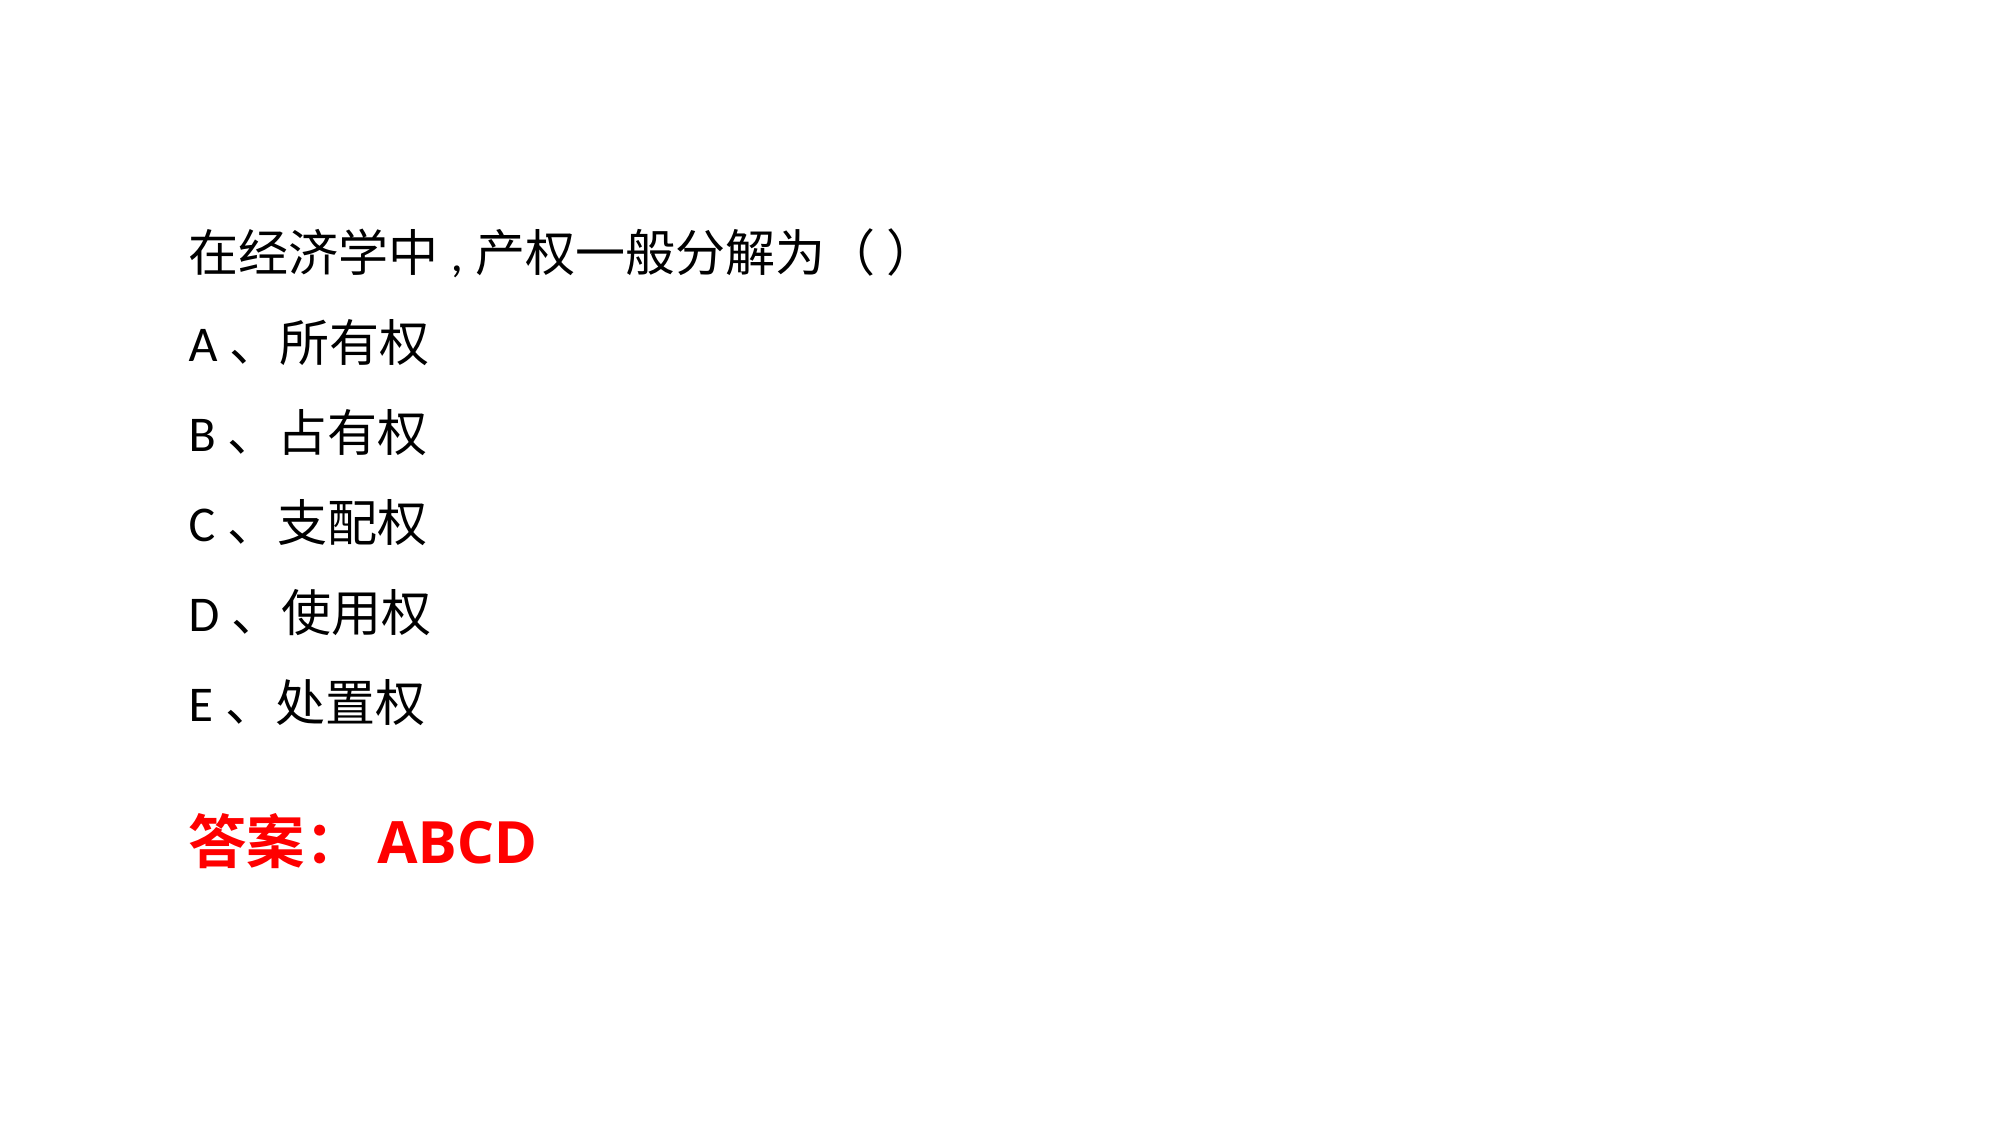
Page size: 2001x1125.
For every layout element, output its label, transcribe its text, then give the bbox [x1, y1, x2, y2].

text_box 答案：ABCD [173, 798, 642, 883]
text_box 在经济学中,产权一般分解为（ ） A、所有权 B、占有权 C、支配权 D、使用权 E、处置权 [173, 183, 1864, 739]
